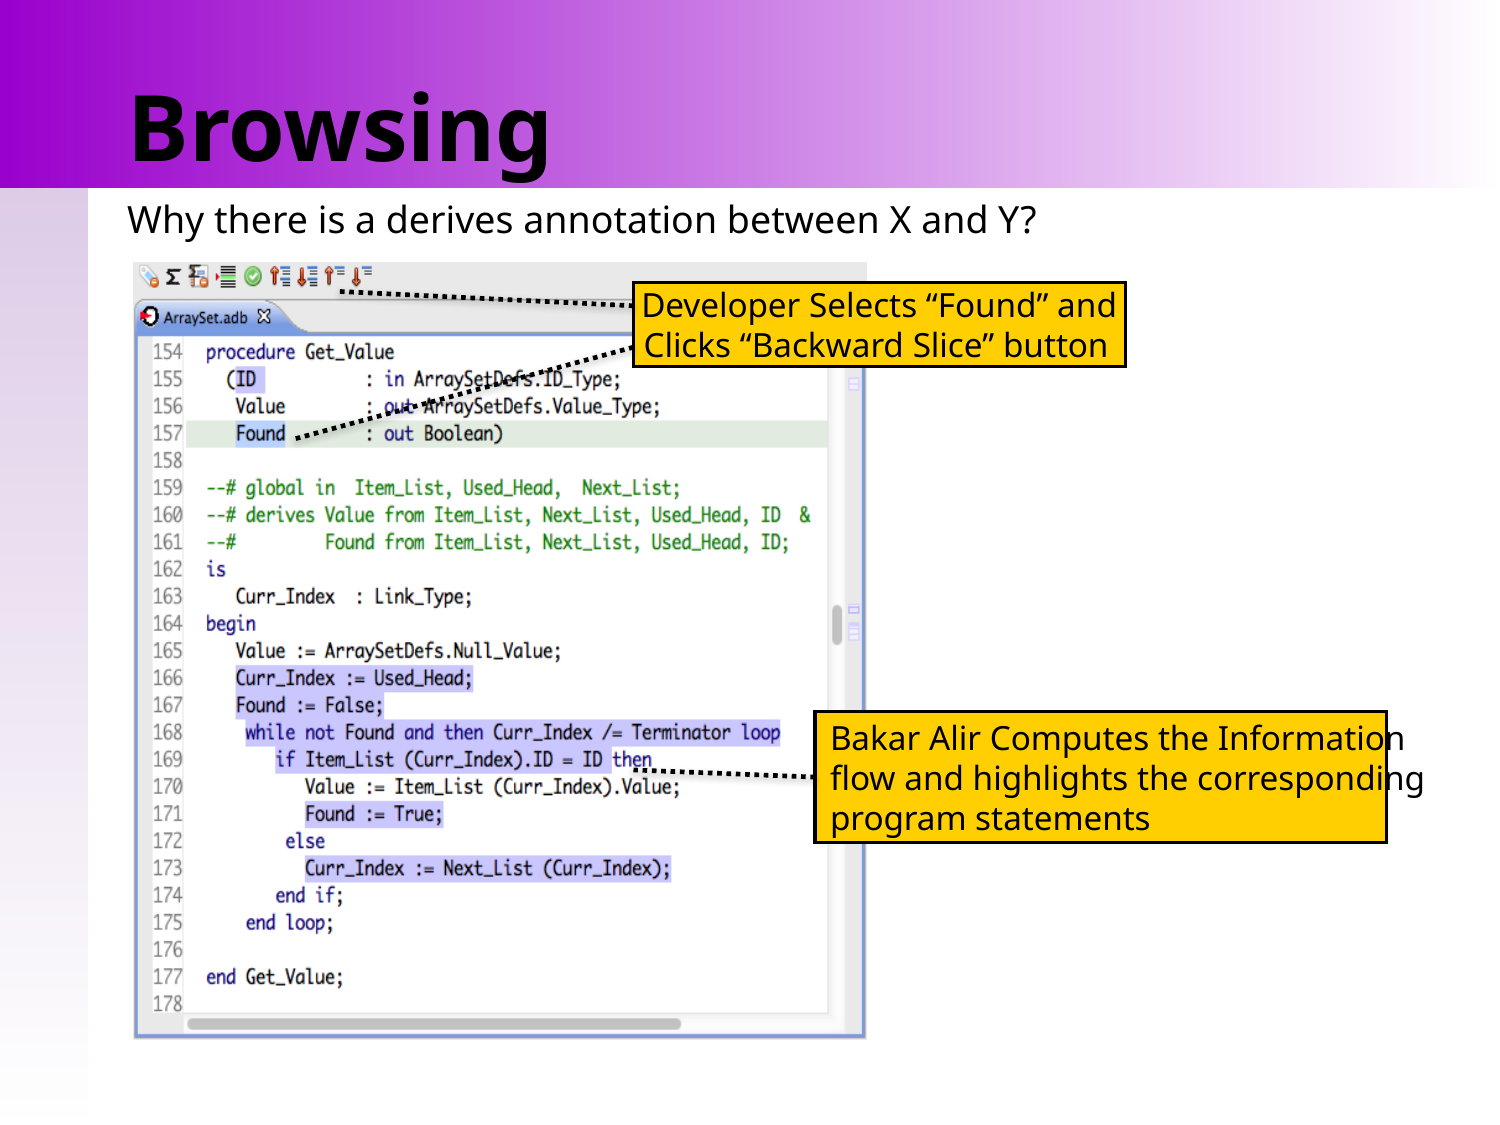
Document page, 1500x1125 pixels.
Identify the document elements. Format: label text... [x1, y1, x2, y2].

text_box Bakar Alir Computes the Information flow and highlights the corresponding program statements [872, 711, 1387, 843]
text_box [337, 291, 634, 306]
text_box Why there is a derives annotation between X and Y? [112, 188, 1062, 249]
picture [133, 262, 868, 1040]
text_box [633, 769, 816, 778]
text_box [293, 346, 634, 440]
title Browsing [112, 0, 1451, 188]
text_box Developer Selects “Found” and Clicks “Backward Slice” button [872, 282, 1126, 367]
